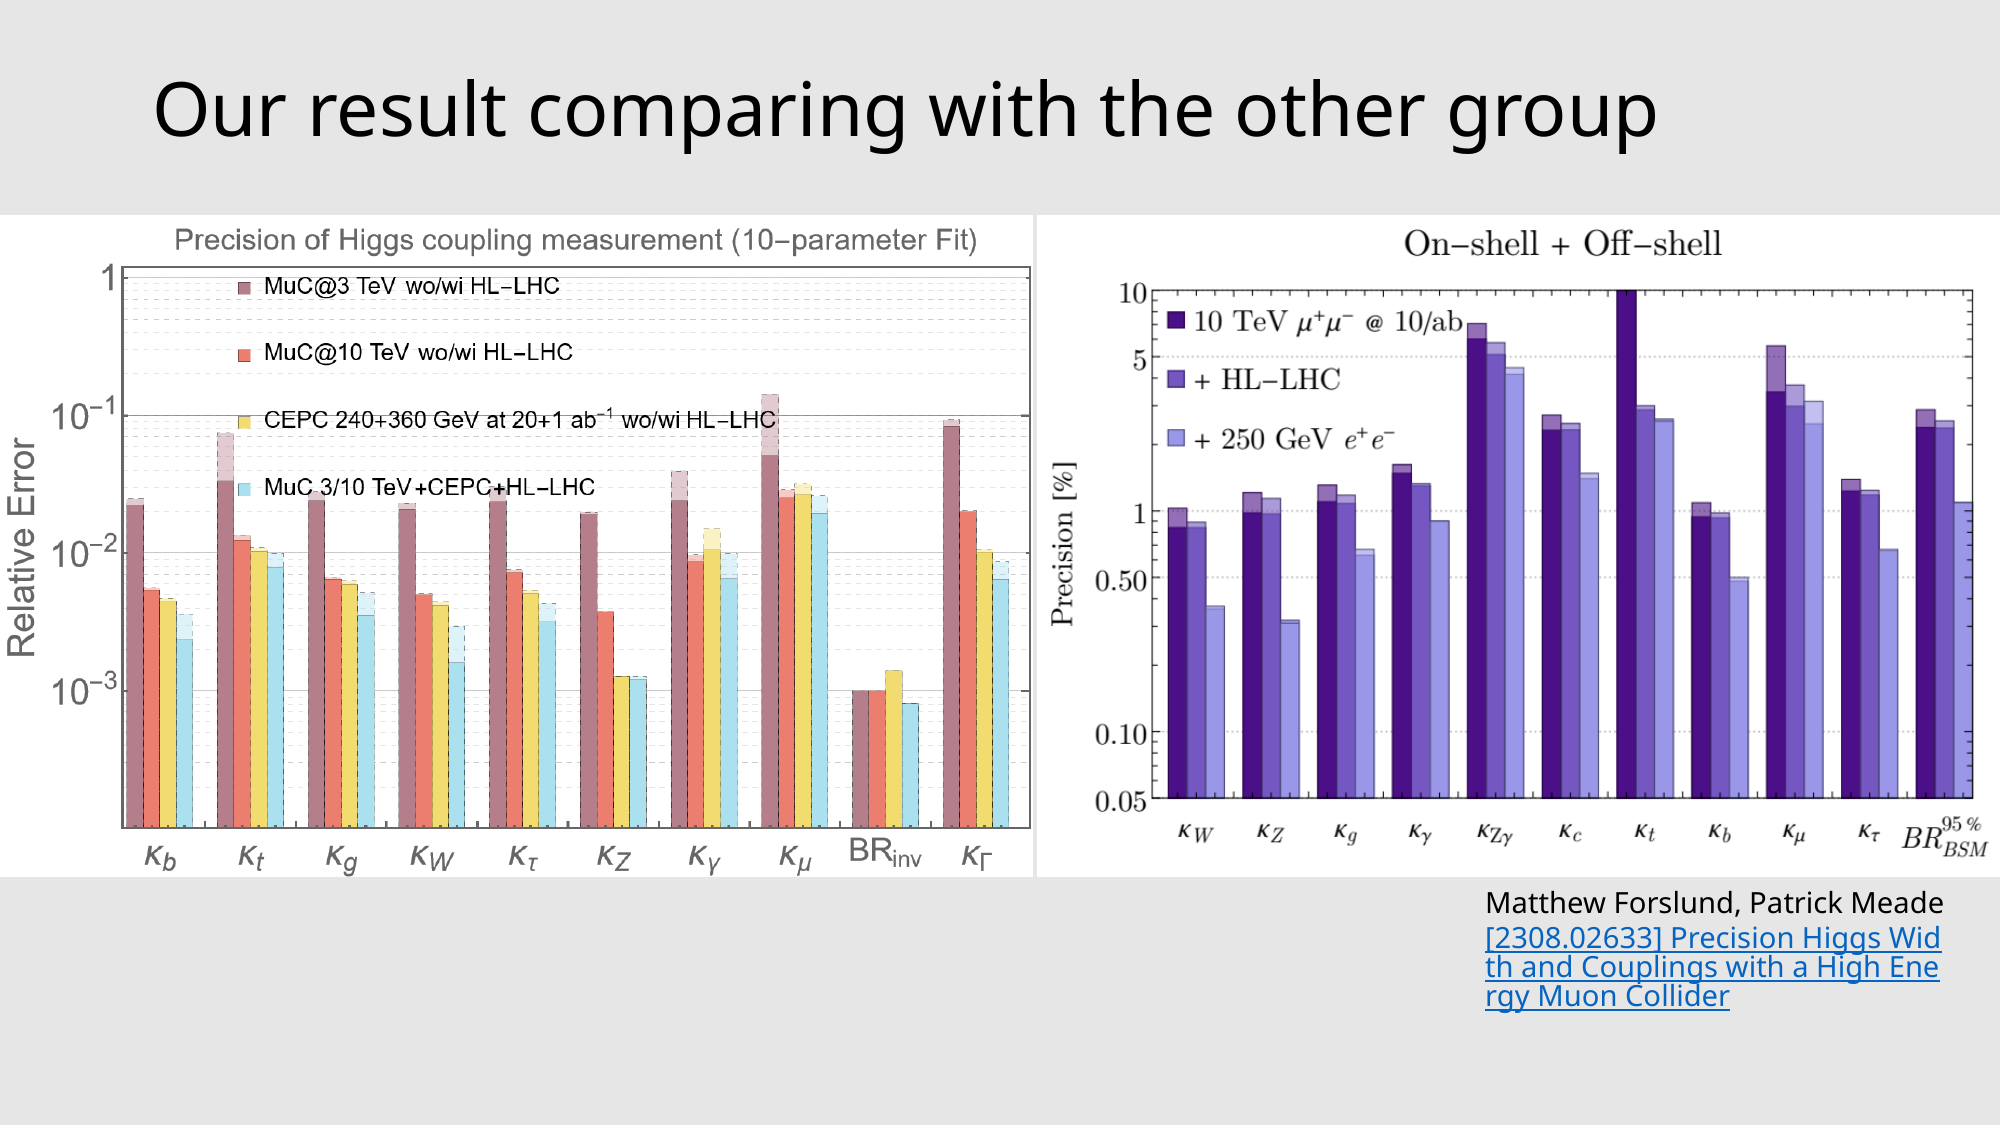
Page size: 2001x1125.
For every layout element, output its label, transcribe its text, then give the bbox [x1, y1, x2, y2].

picture [1037, 215, 2000, 877]
title Our result comparing with the other group [137, 22, 1863, 204]
text_box Matthew Forslund, Patrick Meade [2308.02633] Precision Higgs Width and Couplings with a High Energy Muon Collider [1470, 877, 1967, 967]
picture [0, 215, 1033, 877]
